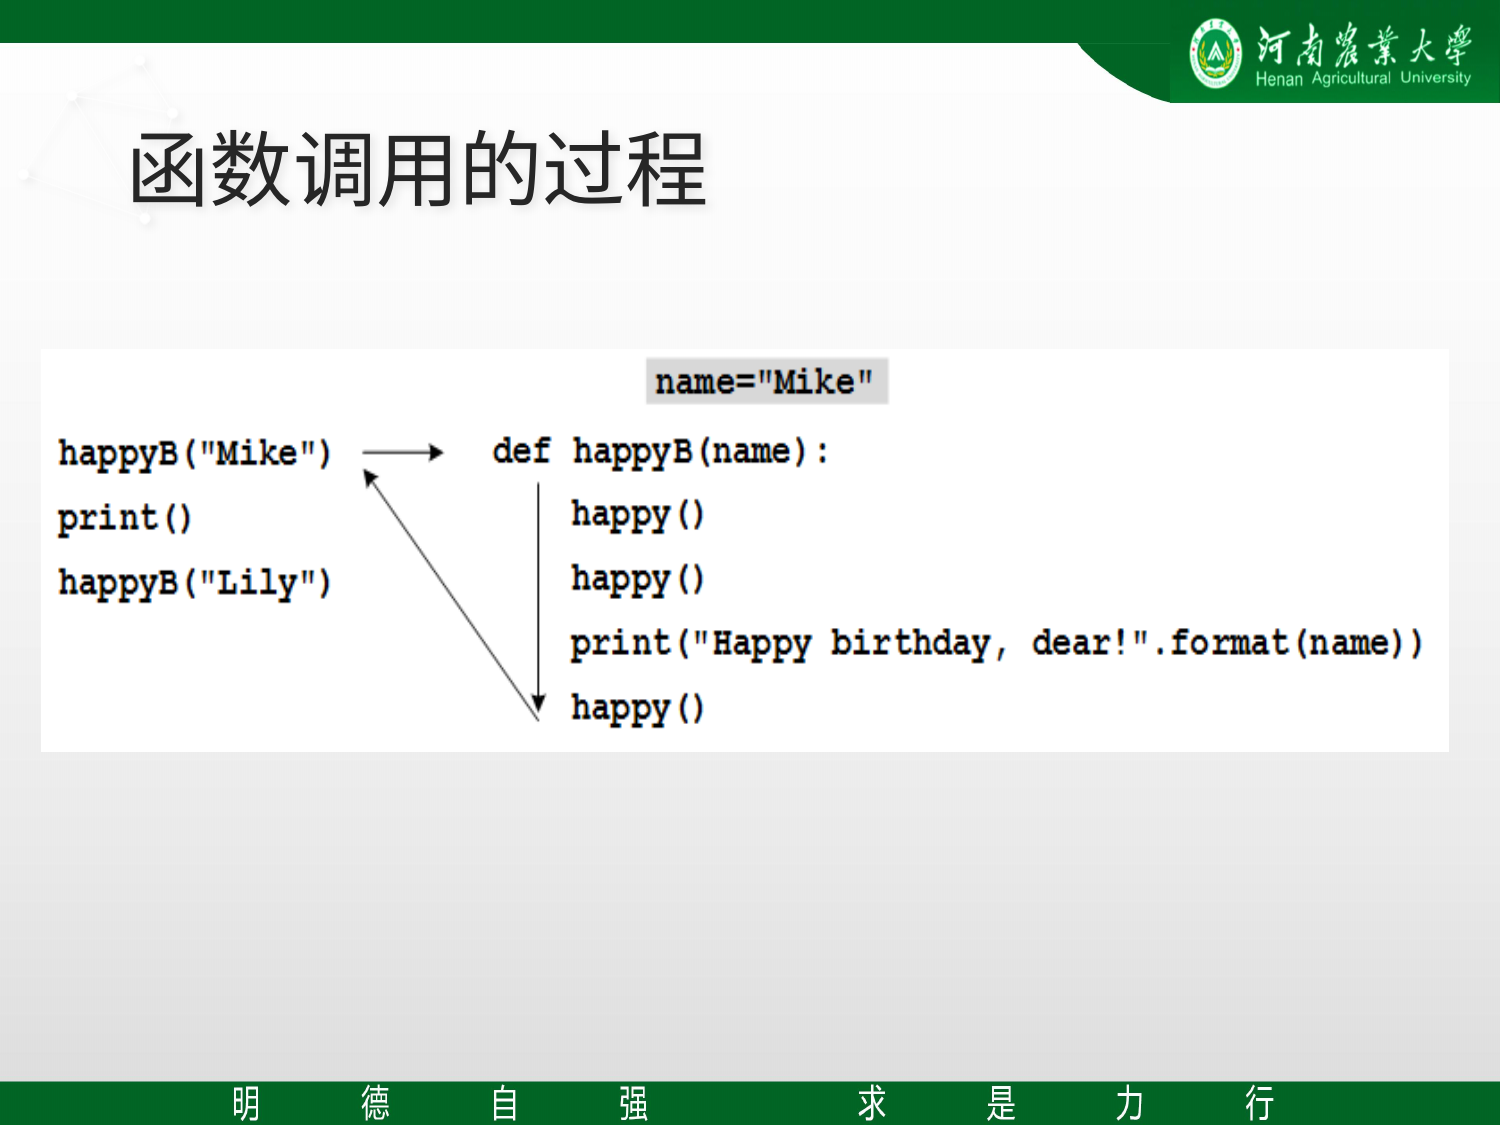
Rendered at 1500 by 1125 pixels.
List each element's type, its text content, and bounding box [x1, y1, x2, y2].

text_box 函数调用的过程 [215, 109, 725, 225]
picture [0, 0, 1500, 1125]
